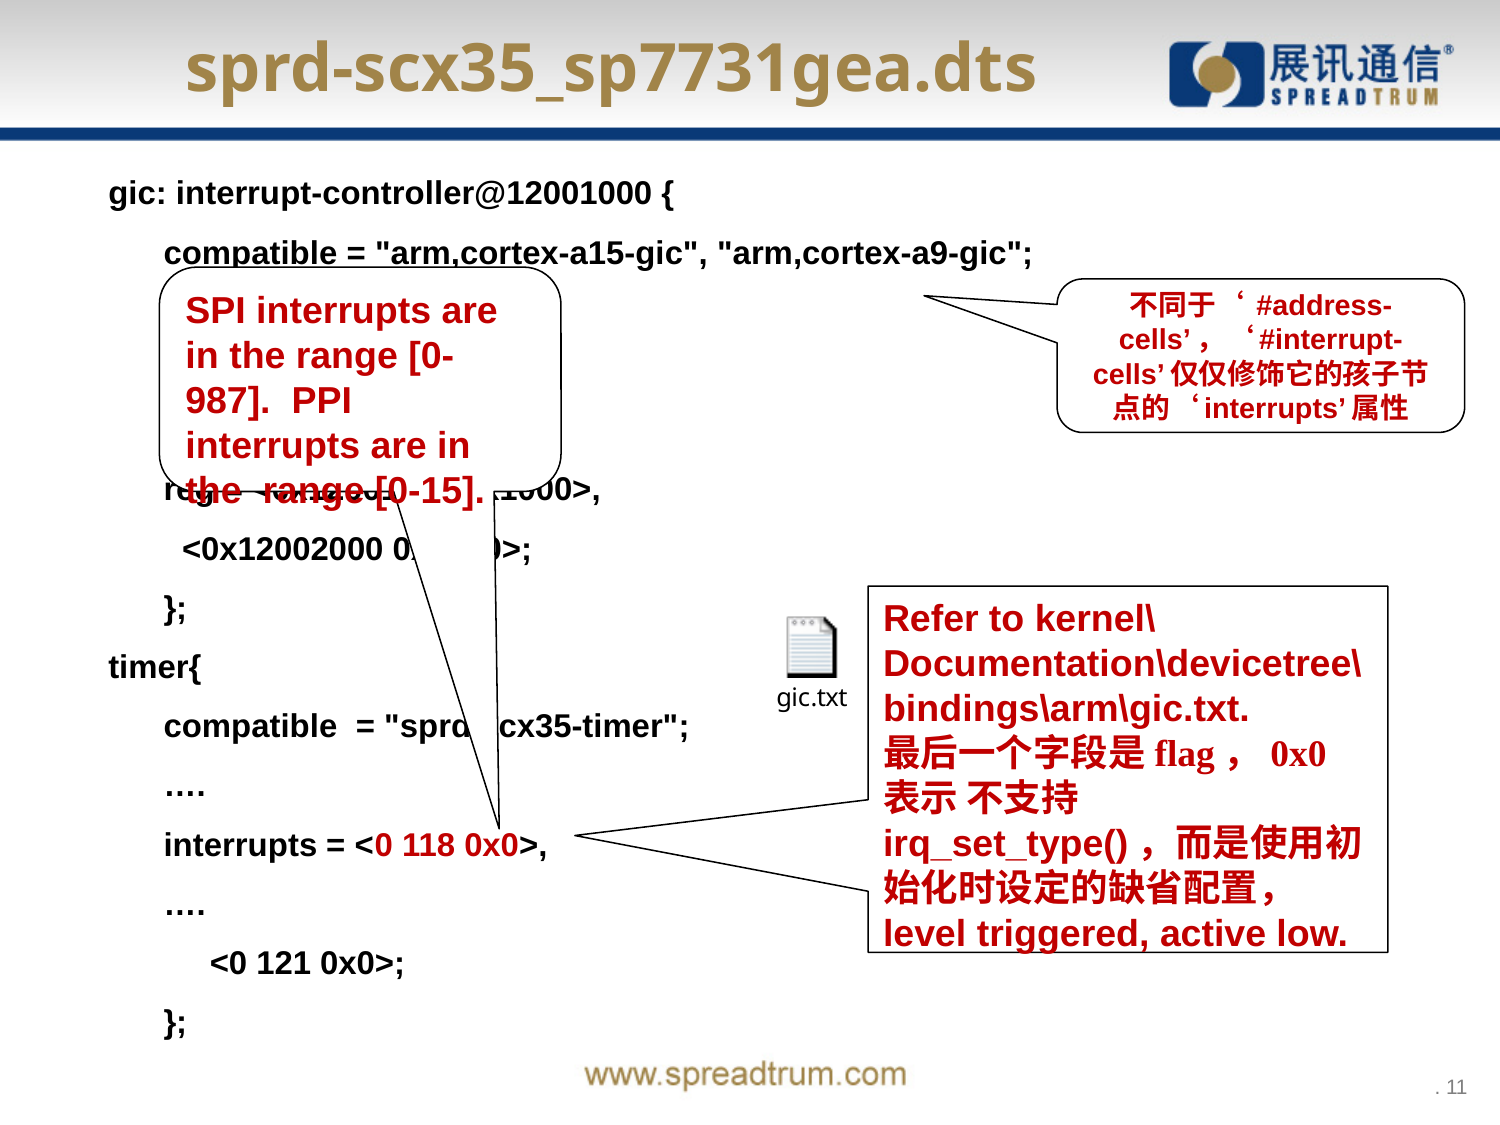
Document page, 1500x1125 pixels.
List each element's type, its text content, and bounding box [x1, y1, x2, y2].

text_box Refer to kernel\Documentation\devicetree\bindings\arm\gic.txt. 最后一个字段是flag，0x0表示 不支持irq_set_type()，而是使用初始化时设定的缺省配置， level triggered, active low. [574, 586, 1388, 953]
picture [0, 0, 1500, 1125]
text_box gic: interrupt-controller@12001000 { compatible = "arm,cortex-a15-gic", "arm,cortex-a9-gic"; #interrupt-cells = <3>; #address-cells = <0>; interrupt-controller; reg = <0x12001000 0x1000>, <0x12002000 0x1000>; }; timer{ compatible = "sprd,scx35-timer"; …. interrupts = <0 118 0x0>, …. <0 121 0x0>; }; [93, 152, 1432, 1059]
text_box . 11 [1132, 1066, 1483, 1114]
text_box SPI interrupts are in the range [0-987]. PPI interrupts are in the range [0-15]. [159, 267, 562, 829]
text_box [766, 609, 857, 727]
text_box 不同于‘ #address-cells’，‘#interrupt-cells’仅仅修饰它的孩子节点的‘interrupts’属性 [924, 278, 1465, 433]
text_box sprd-scx35_sp7731gea.dts [171, 11, 1258, 118]
